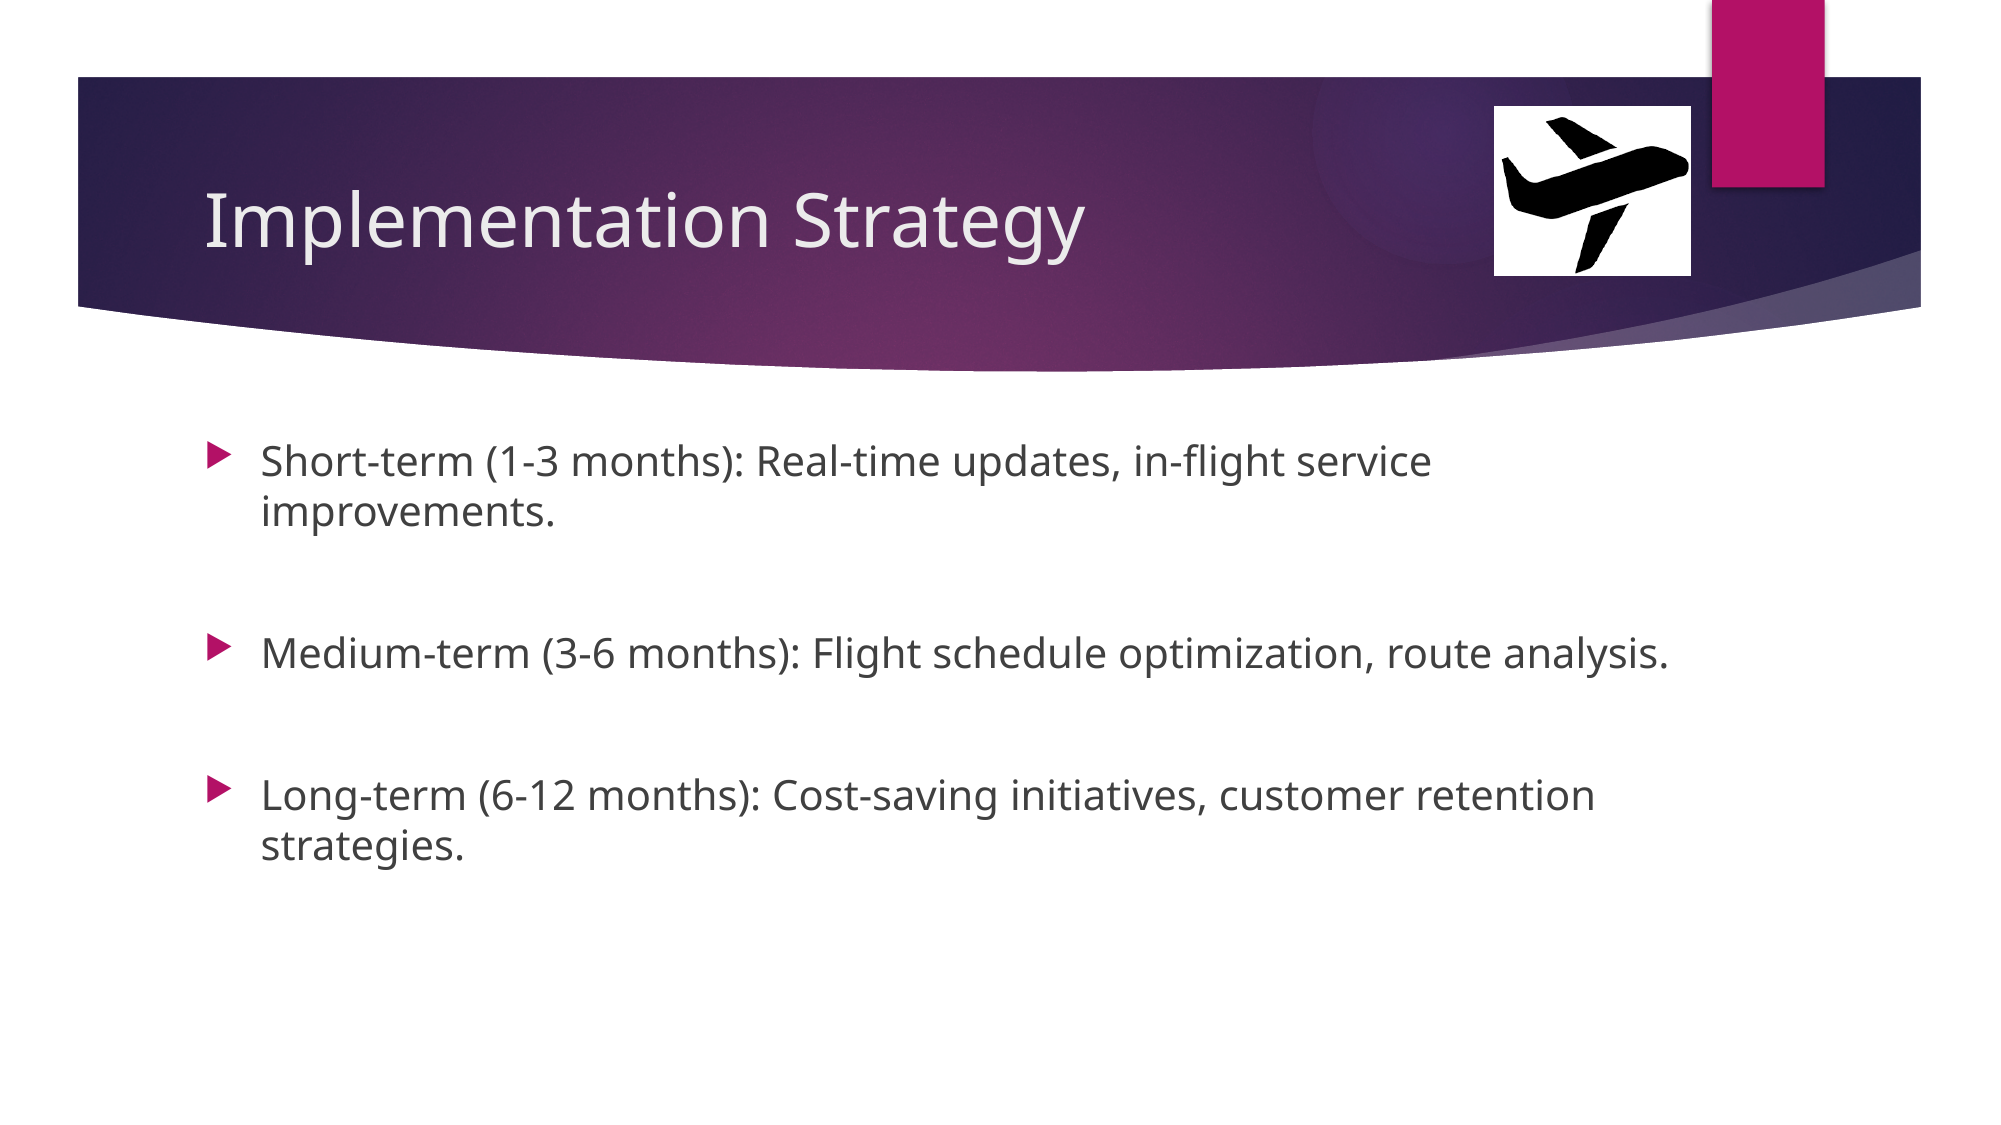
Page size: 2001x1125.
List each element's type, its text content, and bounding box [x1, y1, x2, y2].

title Implementation Strategy [189, 159, 1488, 276]
list Short-term (1-3 months): Real-time updates, in-flight service improvements. Medium-term (3-6 months): Flight schedule optimization, route analysis. Long-term (6-12 months): Cost-saving initiatives, customer retention strategies. [189, 427, 1714, 988]
picture [1494, 105, 1692, 276]
